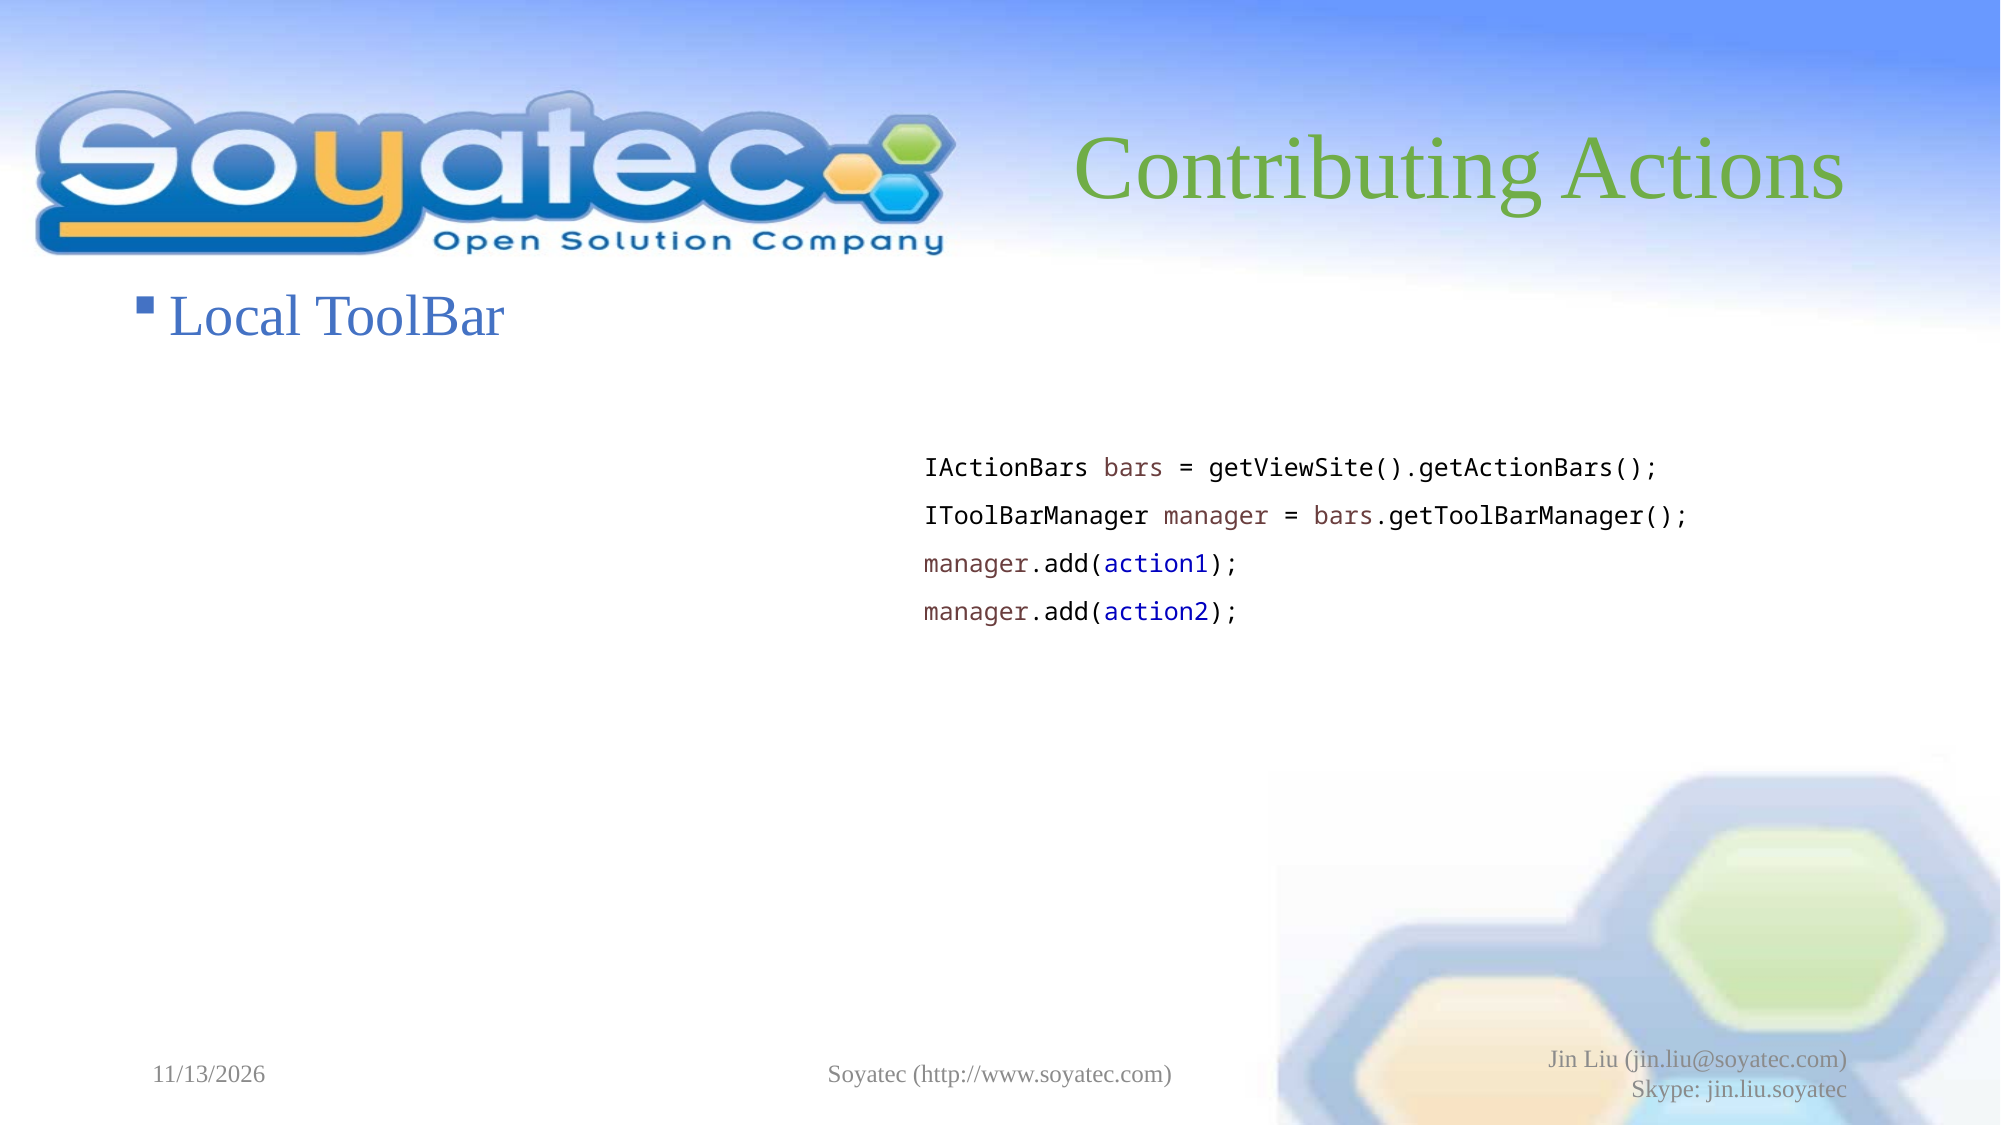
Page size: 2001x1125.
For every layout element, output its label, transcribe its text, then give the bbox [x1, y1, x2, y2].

slide_number Jin Liu (jin.liu@soyatec.com) Skype: jin.liu.soyatec [1412, 1042, 1863, 1103]
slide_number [137, 1042, 588, 1103]
list IActionBars bars = getViewSite().getActionBars(); IToolBarManager manager = bars.getToolBarManager(); manager.add(action1); manager.add(action2); [908, 447, 1880, 699]
list Local ToolBar [116, 277, 892, 1008]
picture [0, 0, 2001, 1125]
title Contributing Actions [962, 59, 1863, 278]
footer Soyatec (http://www.soyatec.com) [662, 1042, 1338, 1103]
